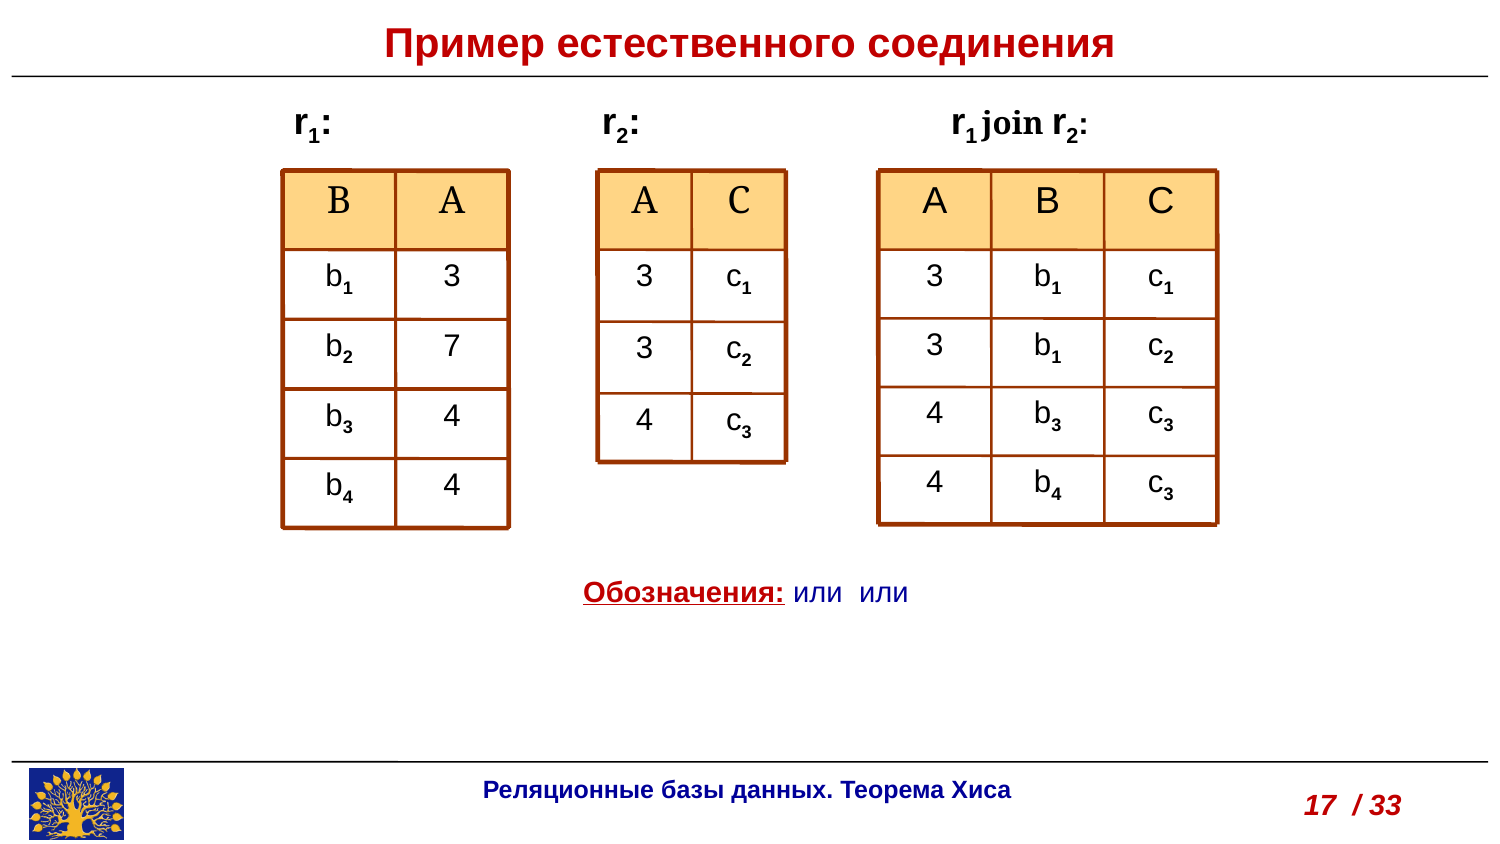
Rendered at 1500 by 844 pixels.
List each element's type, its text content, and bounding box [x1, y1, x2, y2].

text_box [282, 90, 1218, 529]
picture [29, 768, 124, 840]
text_box Пример естественного соединения [0, 8, 1500, 76]
